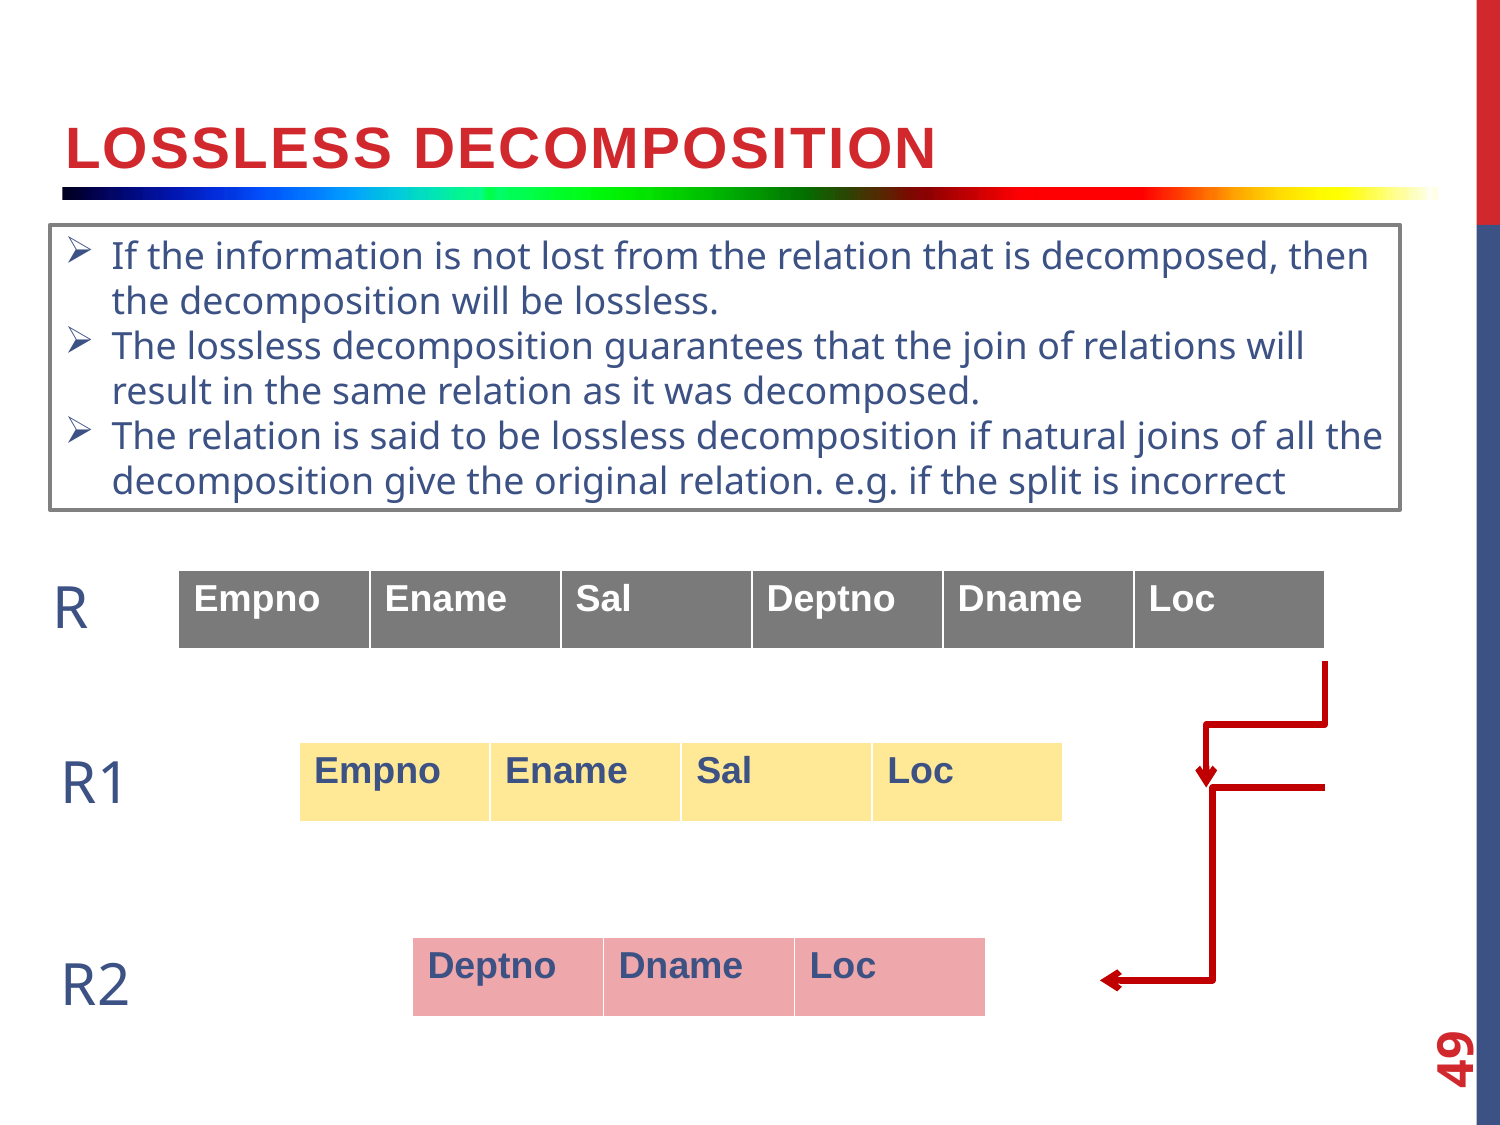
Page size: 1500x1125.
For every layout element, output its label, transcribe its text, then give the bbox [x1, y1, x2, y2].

table_header Empno [300, 743, 489, 821]
picture [382, 187, 1438, 200]
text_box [1202, 664, 1330, 782]
table_header Deptno [753, 571, 942, 648]
table_header Sal [682, 743, 871, 821]
text_box lossless decomposition [49, 87, 1313, 188]
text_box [1099, 786, 1326, 981]
text_box R2 [46, 939, 146, 1025]
table_header Sal [562, 571, 751, 648]
table_header Empno [179, 571, 369, 648]
text_box R [38, 562, 105, 648]
slide_number 49 [1427, 887, 1488, 1104]
table_header Loc [873, 743, 1062, 821]
table_header Ename [491, 743, 680, 821]
table_header Deptno [413, 938, 603, 1016]
table_header Dname [944, 571, 1133, 648]
text_box R1 [46, 737, 146, 823]
table_header Loc [1135, 571, 1324, 648]
picture [62, 188, 355, 200]
table_header Loc [795, 938, 985, 1016]
text_box If the information is not lost from the relation that is decomposed, then the decomposition will be lossless. The lossless decomposition guarantees that the join of relations will result in the same relation as it was decomposed. The relation is said to be lossless decomposition if natural joins of all the decomposition give the original relation. e.g. if the split is incorrect [49, 224, 1400, 510]
table_header Ename [371, 571, 560, 648]
table_header Dname [604, 938, 794, 1016]
